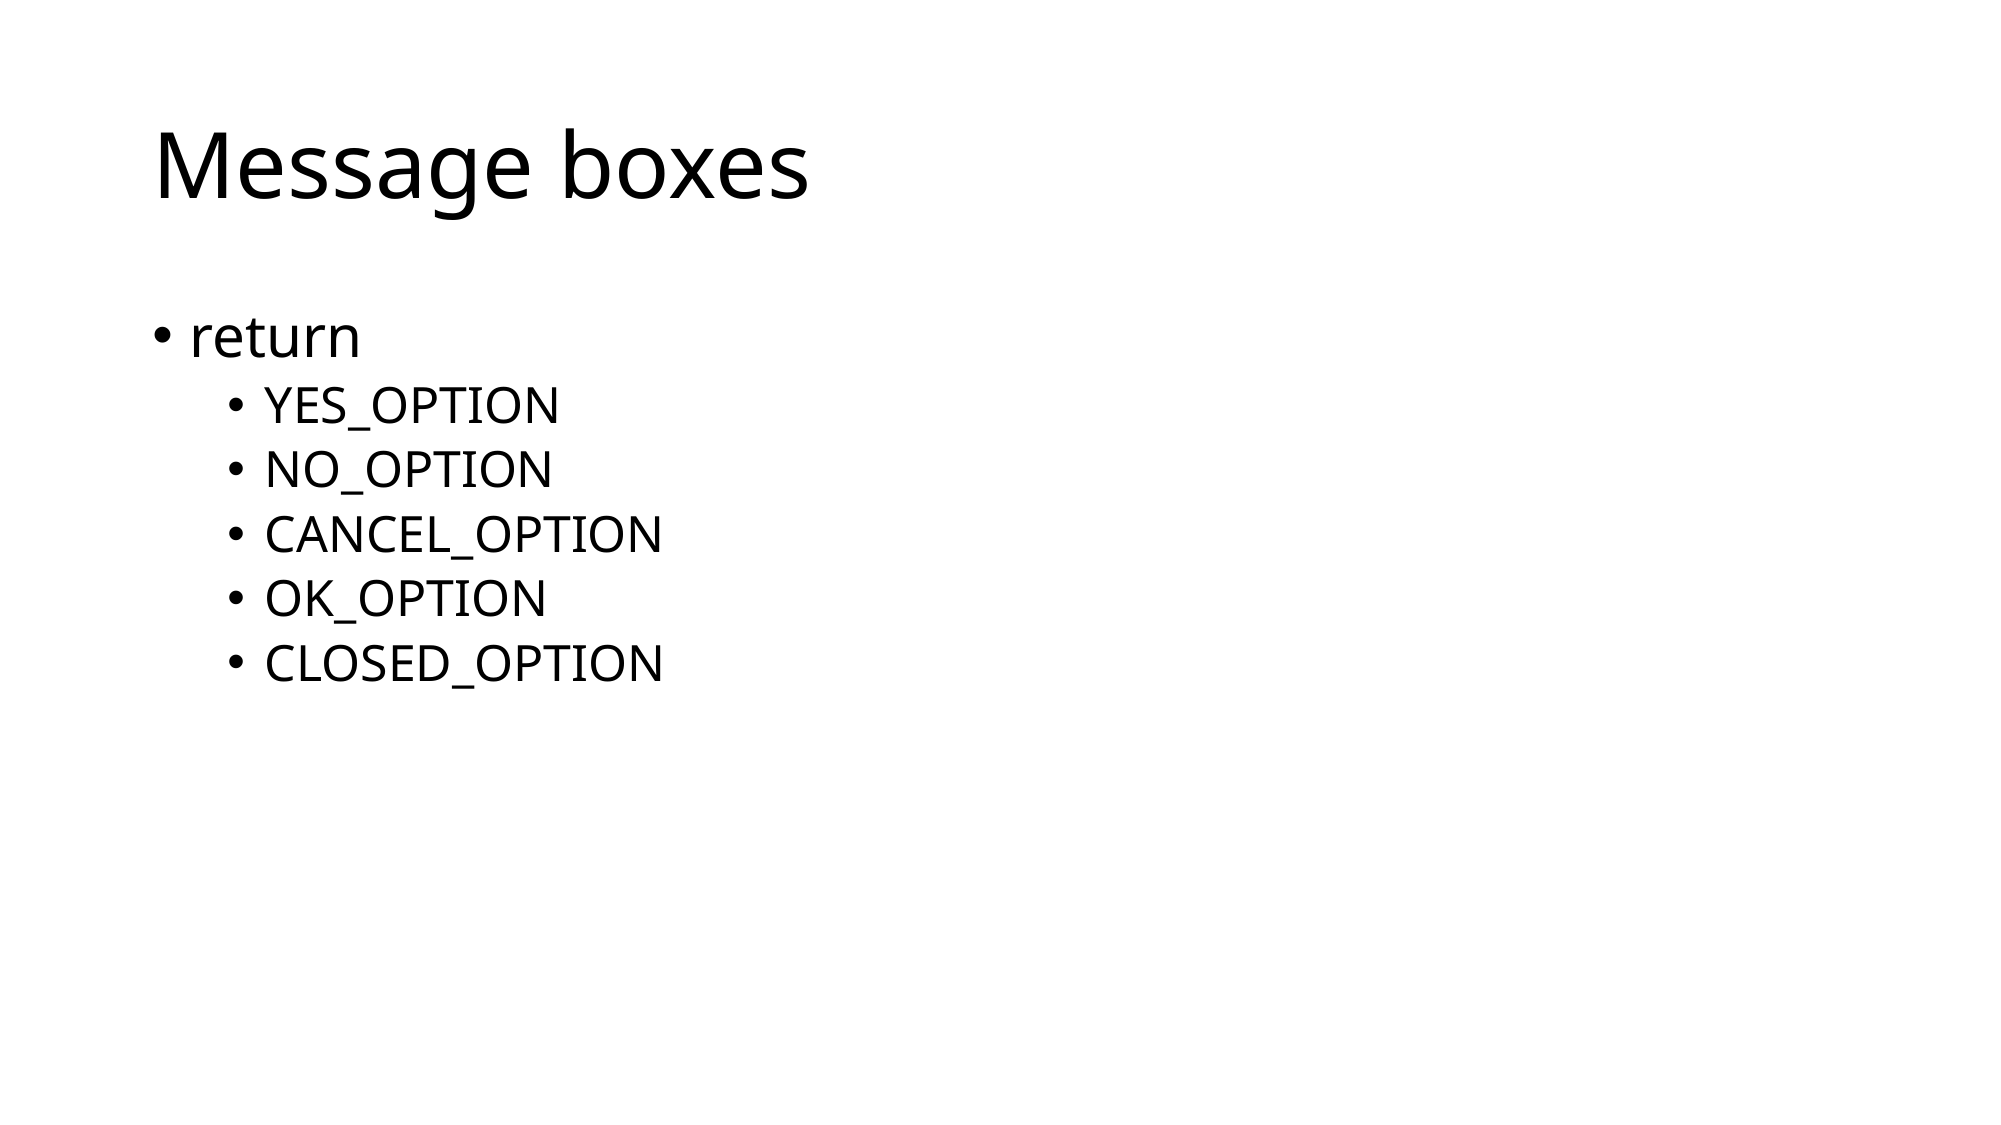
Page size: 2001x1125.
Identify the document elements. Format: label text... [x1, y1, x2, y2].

title Message boxes [137, 59, 1863, 278]
list return YES_OPTION NO_OPTION CANCEL_OPTION OK_OPTION CLOSED_OPTION [137, 299, 1863, 1014]
